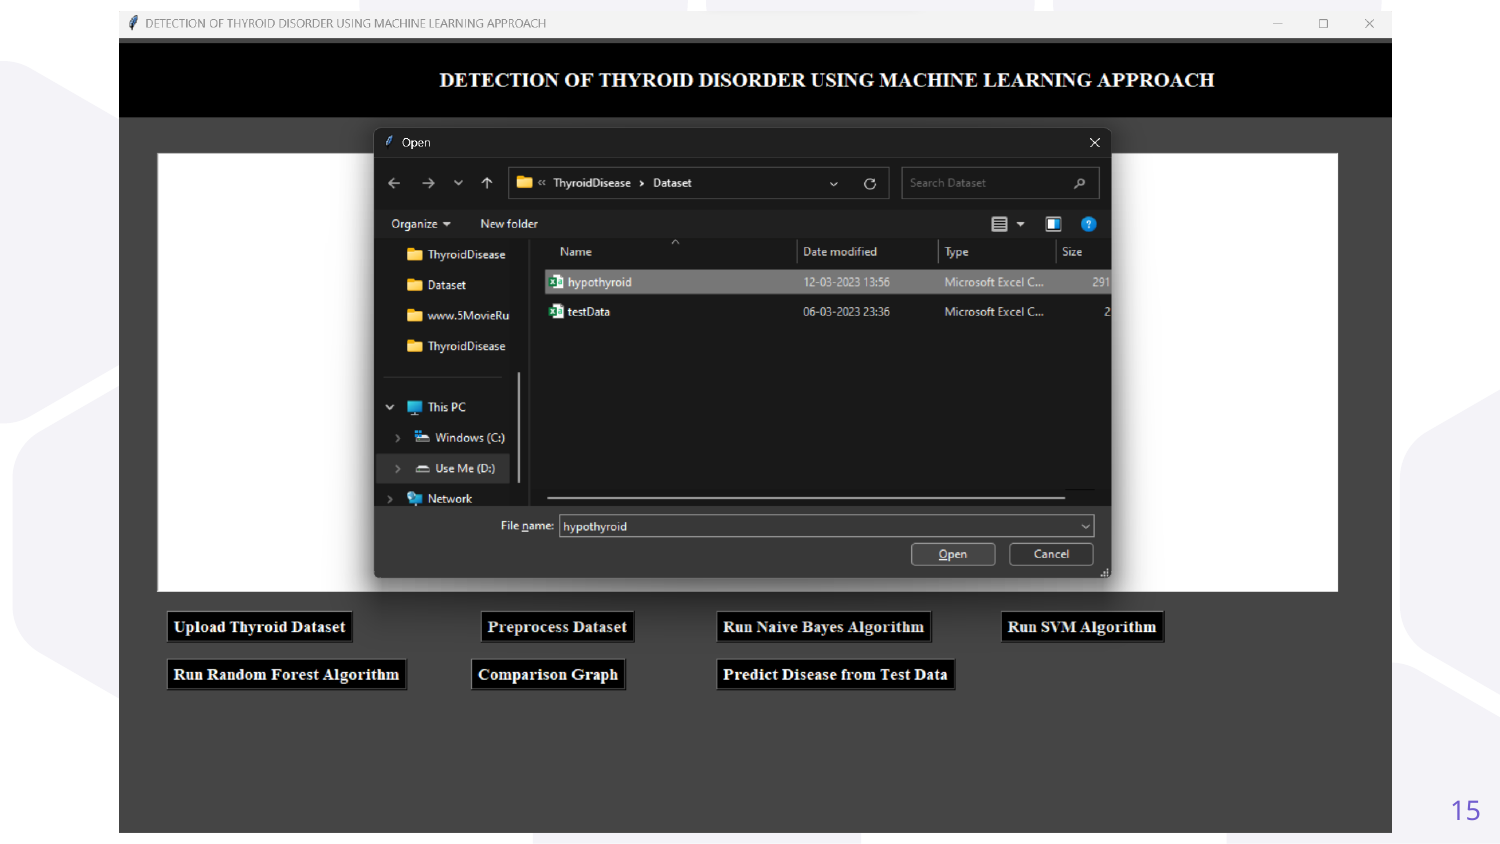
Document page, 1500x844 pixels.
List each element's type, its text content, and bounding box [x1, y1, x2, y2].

slide_number 15 [1391, 779, 1482, 844]
picture [119, 11, 1392, 833]
